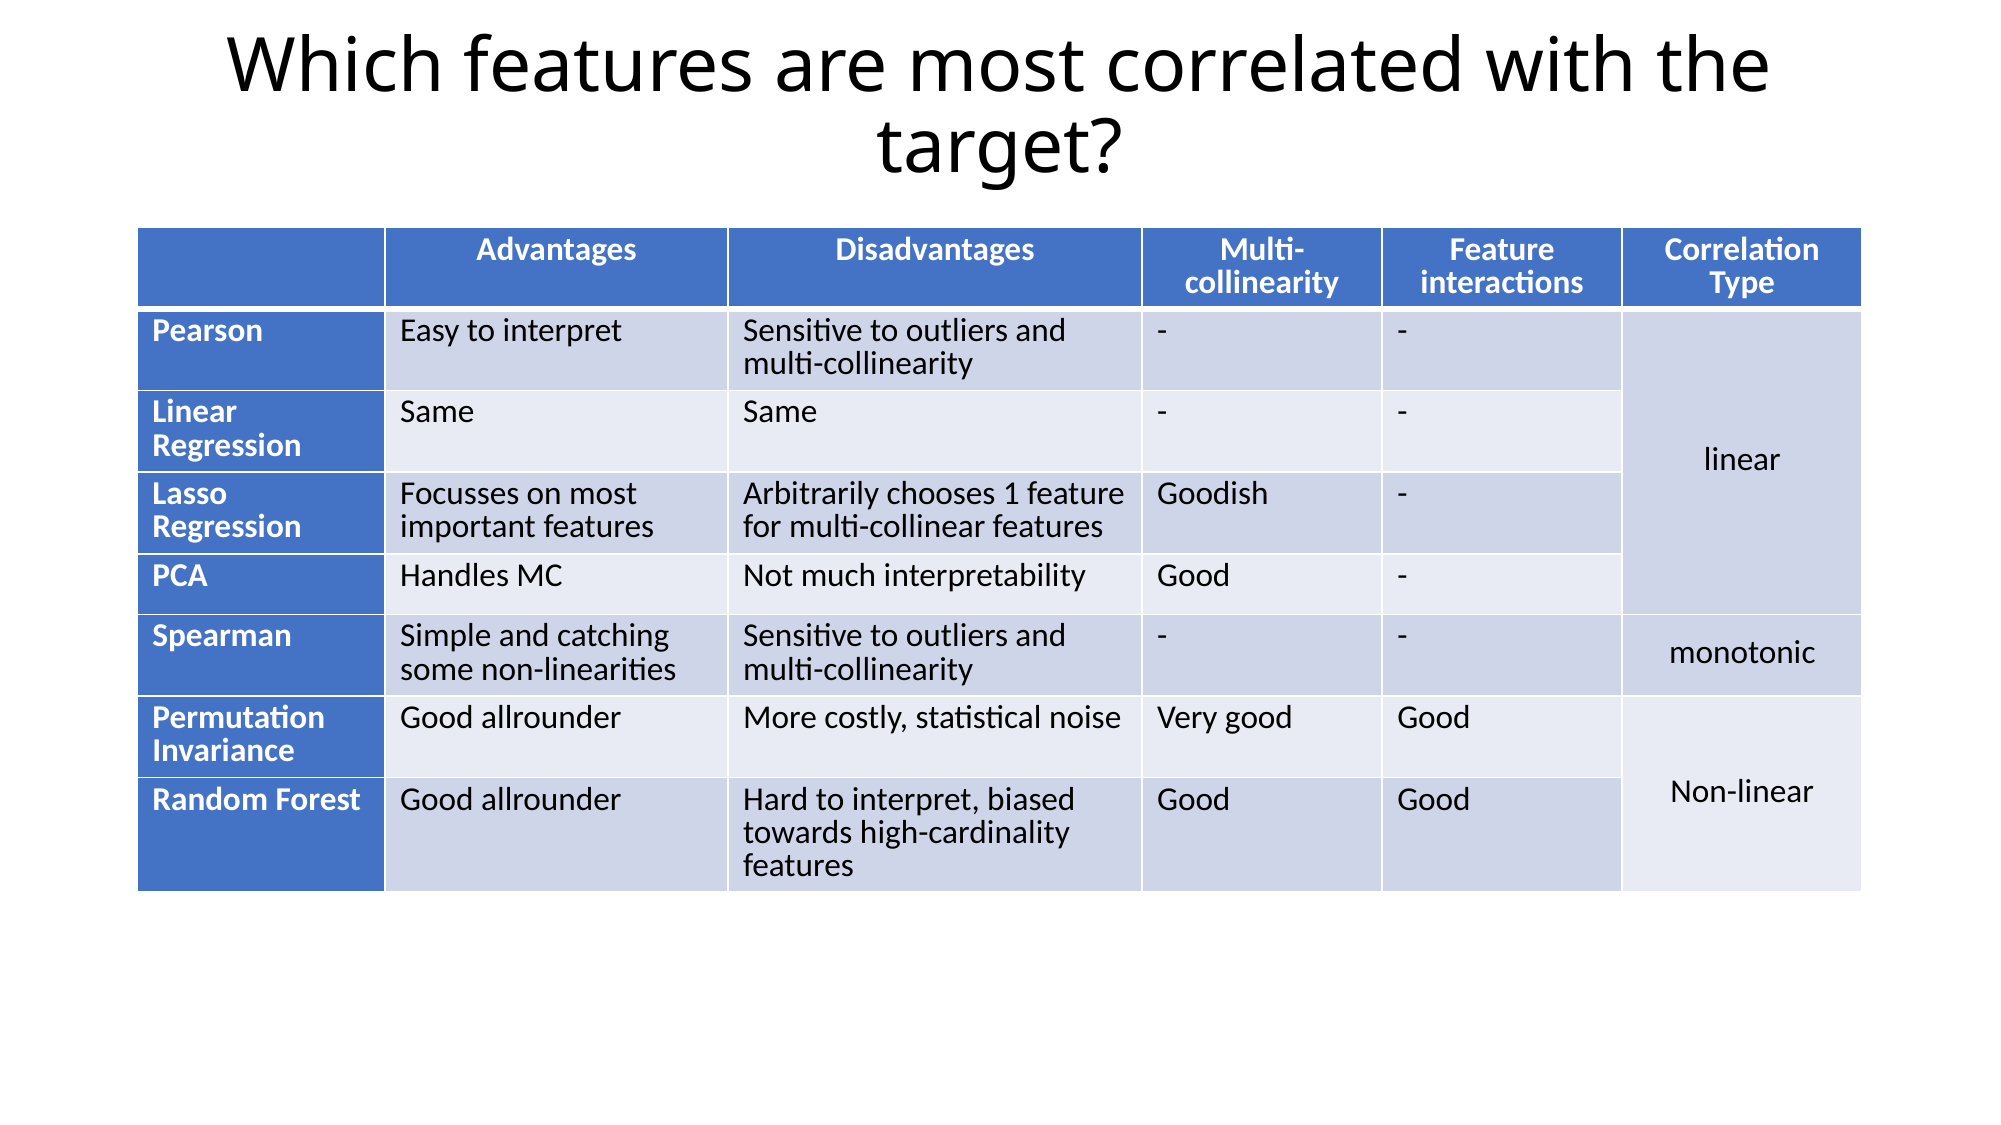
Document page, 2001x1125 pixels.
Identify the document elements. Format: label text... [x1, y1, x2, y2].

table_header Advantages [386, 228, 727, 306]
table_cell Same [386, 391, 727, 471]
table_cell Goodish [1143, 473, 1381, 553]
table_cell - [1383, 312, 1621, 390]
table_cell Pearson [138, 312, 384, 390]
table_header Feature interactions [1383, 228, 1621, 306]
table_header Disadvantages [729, 228, 1141, 306]
table_cell PCA [138, 555, 384, 614]
table_cell Hard to interpret, biased towards high-cardinality features [729, 778, 1141, 891]
table_cell Sensitive to outliers and multi-collinearity [729, 615, 1141, 695]
table_cell Sensitive to outliers and multi-collinearity [729, 312, 1141, 390]
table_cell Not much interpretability [729, 555, 1141, 614]
table_cell - [1383, 391, 1621, 471]
table_cell Good [1383, 778, 1621, 891]
table_cell - [1143, 391, 1381, 471]
table_cell More costly, statistical noise [729, 697, 1141, 777]
table_cell Easy to interpret [386, 312, 727, 390]
table_cell Very good [1143, 697, 1381, 777]
table_cell Simple and catching some non-linearities [386, 615, 727, 695]
table_cell Lasso Regression [138, 473, 384, 553]
table_cell Good allrounder [386, 697, 727, 777]
table_header Multi-collinearity [1143, 228, 1381, 306]
table_cell Focusses on most important features [386, 473, 727, 553]
table_cell Handles MC [386, 555, 727, 614]
table_cell Same [729, 391, 1141, 471]
table_cell Non-linear [1623, 697, 1861, 891]
table_cell - [1383, 615, 1621, 695]
table_cell Random Forest [138, 778, 384, 891]
table_cell - [1383, 473, 1621, 553]
table_cell Good [1143, 555, 1381, 614]
table_header [138, 228, 384, 306]
table_cell - [1143, 312, 1381, 390]
table_cell Linear Regression [138, 391, 384, 471]
table_cell Good [1383, 697, 1621, 777]
table_cell Spearman [138, 615, 384, 695]
table_cell Arbitrarily chooses 1 feature for multi-collinear features [729, 473, 1141, 553]
table_cell Good allrounder [386, 778, 727, 891]
table_cell Good [1143, 778, 1381, 891]
table_cell - [1143, 615, 1381, 695]
table_cell - [1383, 555, 1621, 614]
table_cell Permutation Invariance [138, 697, 384, 777]
title Which features are most correlated with the target? [137, 0, 1863, 217]
table_cell linear [1623, 312, 1861, 614]
table_cell monotonic [1623, 615, 1861, 695]
table_header Correlation Type [1623, 228, 1861, 306]
